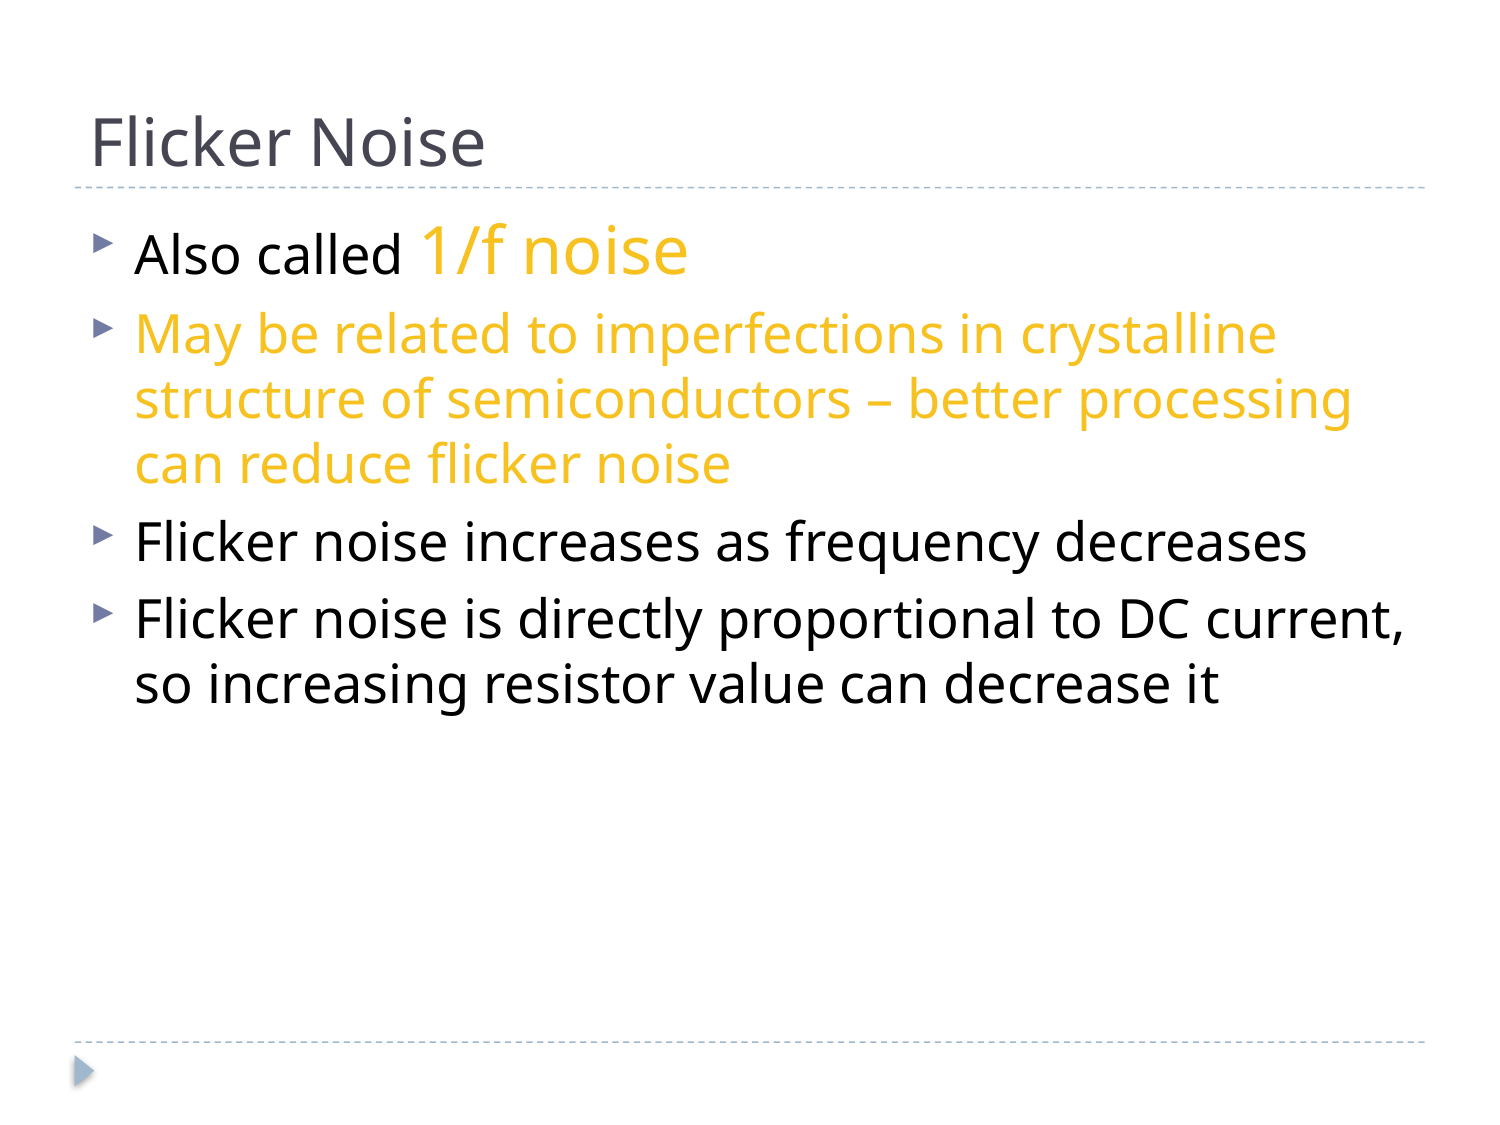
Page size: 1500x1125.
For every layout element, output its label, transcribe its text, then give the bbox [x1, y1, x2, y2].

list Also called 1/f noise May be related to imperfections in crystalline structure of semiconductors – better processing can reduce flicker noise Flicker noise increases as frequency decreases Flicker noise is directly proportional to DC current, so increasing resistor value can decrease it [75, 200, 1425, 1010]
title Flicker Noise [75, 24, 1425, 188]
